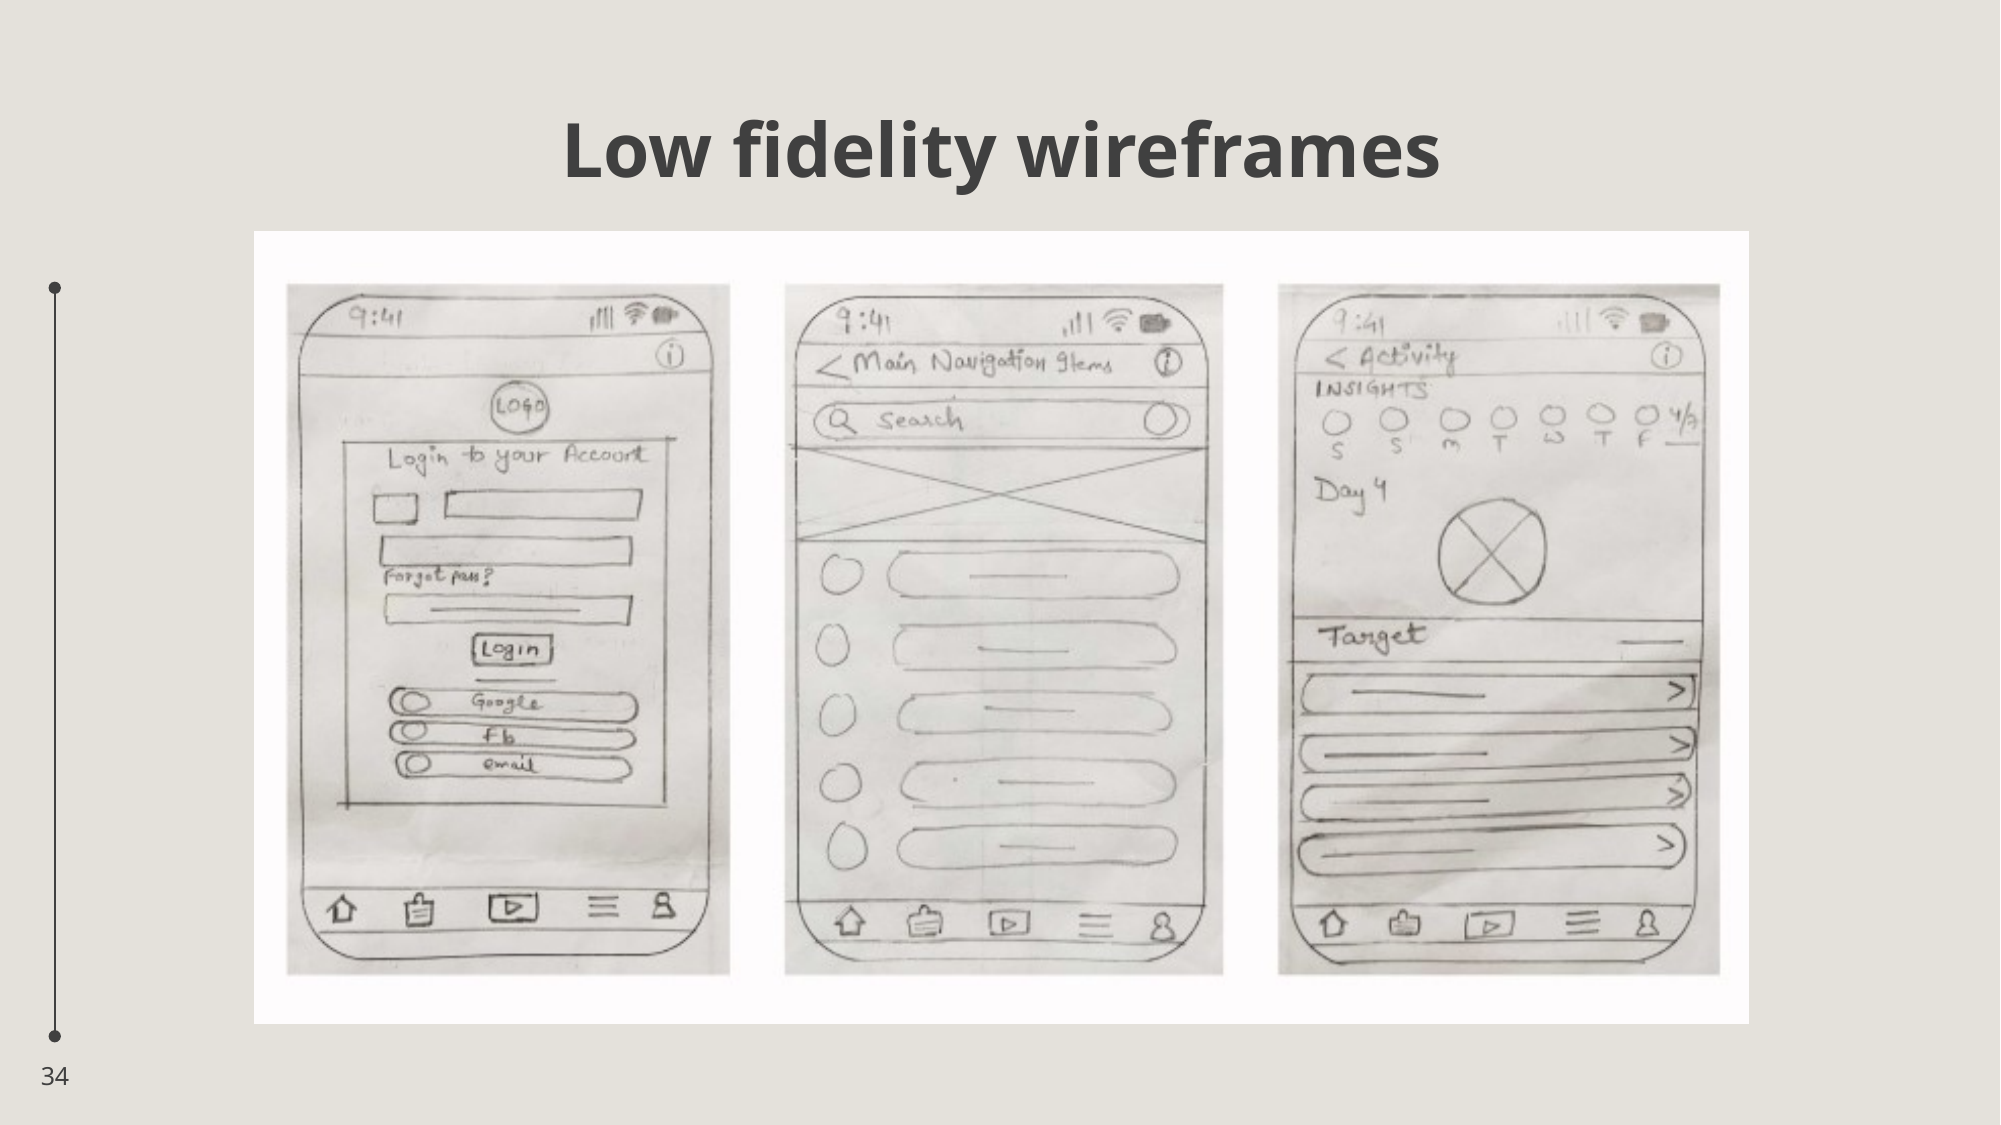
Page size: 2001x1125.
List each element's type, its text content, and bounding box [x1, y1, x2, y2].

slide_number 34 [22, 1054, 89, 1101]
picture [254, 231, 1749, 1024]
title Low fidelity wireframes [105, 75, 1899, 232]
